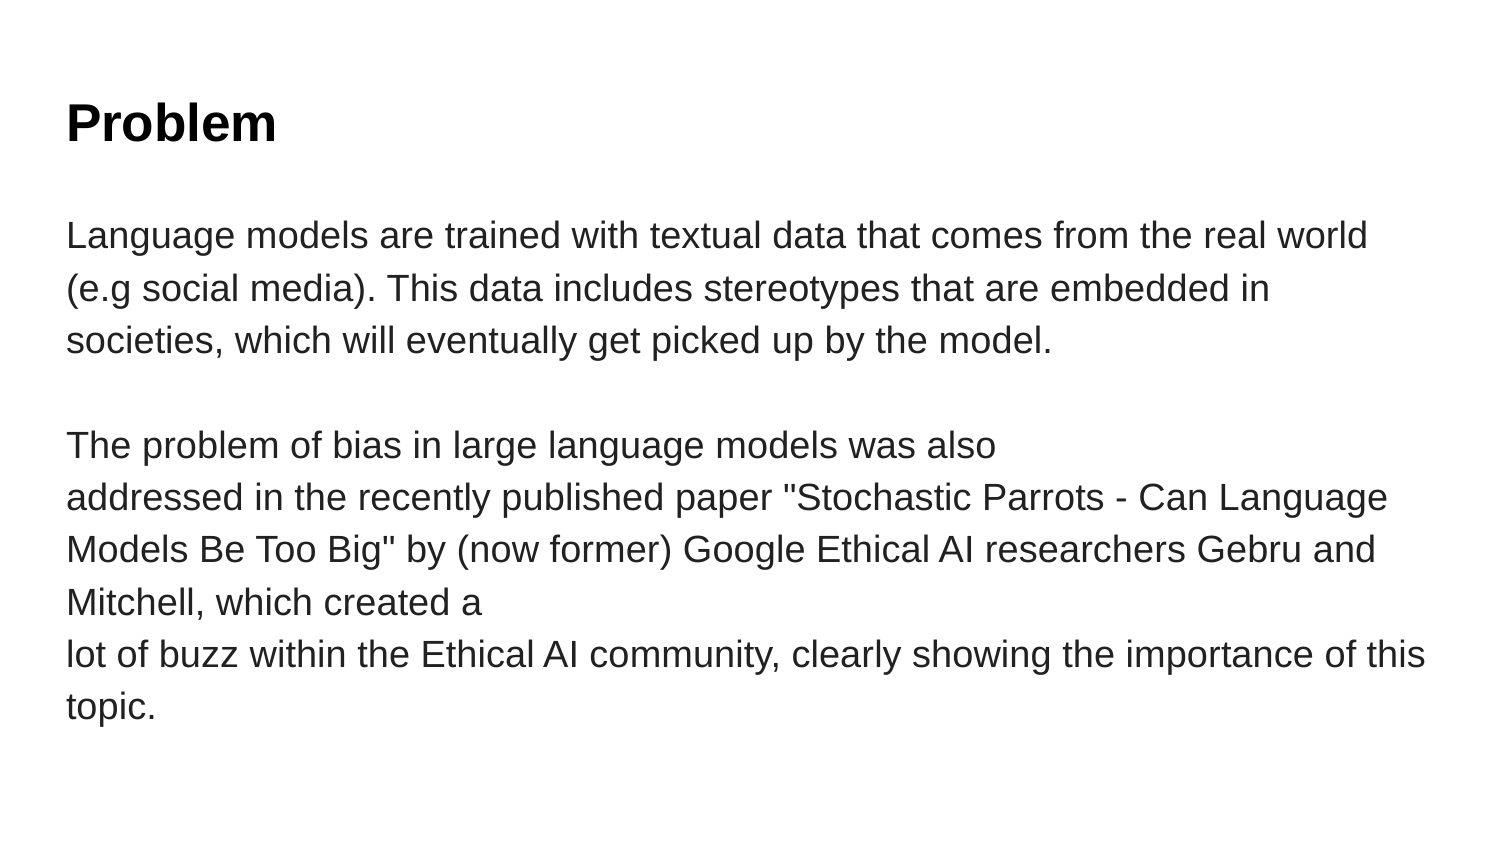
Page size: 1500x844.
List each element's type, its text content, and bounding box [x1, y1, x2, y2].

list Language models are trained with textual data that comes from the real world (e.g social media). This data includes stereotypes that are embedded in societies, which will eventually get picked up by the model. The problem of bias in large language models was also addressed in the recently published paper "Stochastic Parrots - Can Language Models Be Too Big" by (now former) Google Ethical AI researchers Gebru and Mitchell, which created a lot of buzz within the Ethical AI community, clearly showing the importance of this topic. [51, 189, 1449, 750]
title Problem [51, 72, 1449, 167]
